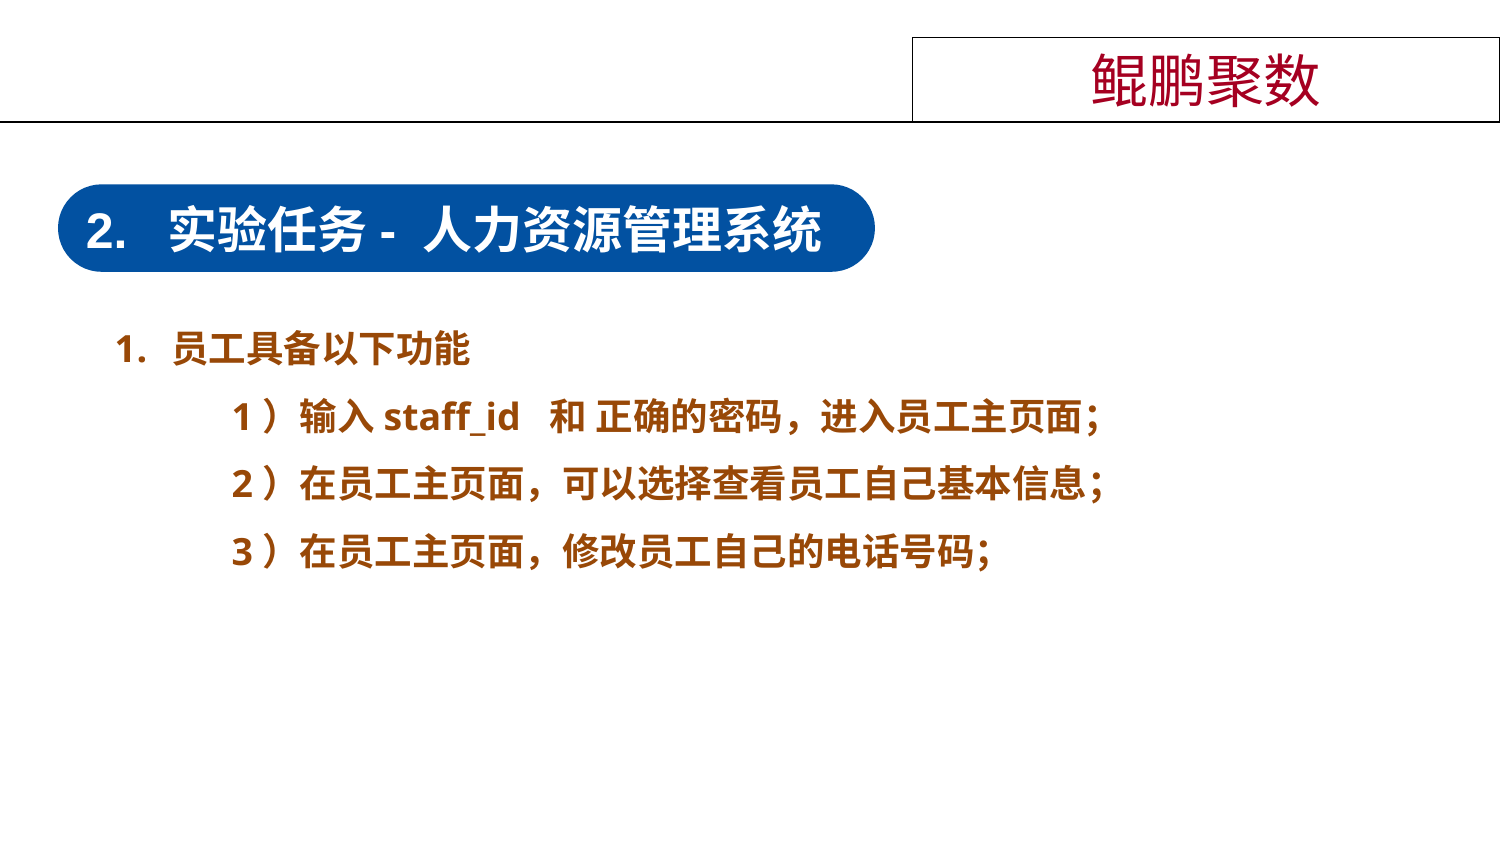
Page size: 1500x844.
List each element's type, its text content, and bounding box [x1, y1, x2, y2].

text_box 员工具备以下功能 1）输入staff_id 和 正确的密码，进入员工主页面； 2）在员工主页面，可以选择查看员工自己基本信息； 3）在员工主页面，修改员工自己的电话号码； [99, 295, 1438, 581]
text_box 鲲鹏聚数 [912, 37, 1500, 121]
text_box [62, 131, 1363, 722]
text_box 2. 实验任务- 人力资源管理系统 [57, 184, 875, 272]
